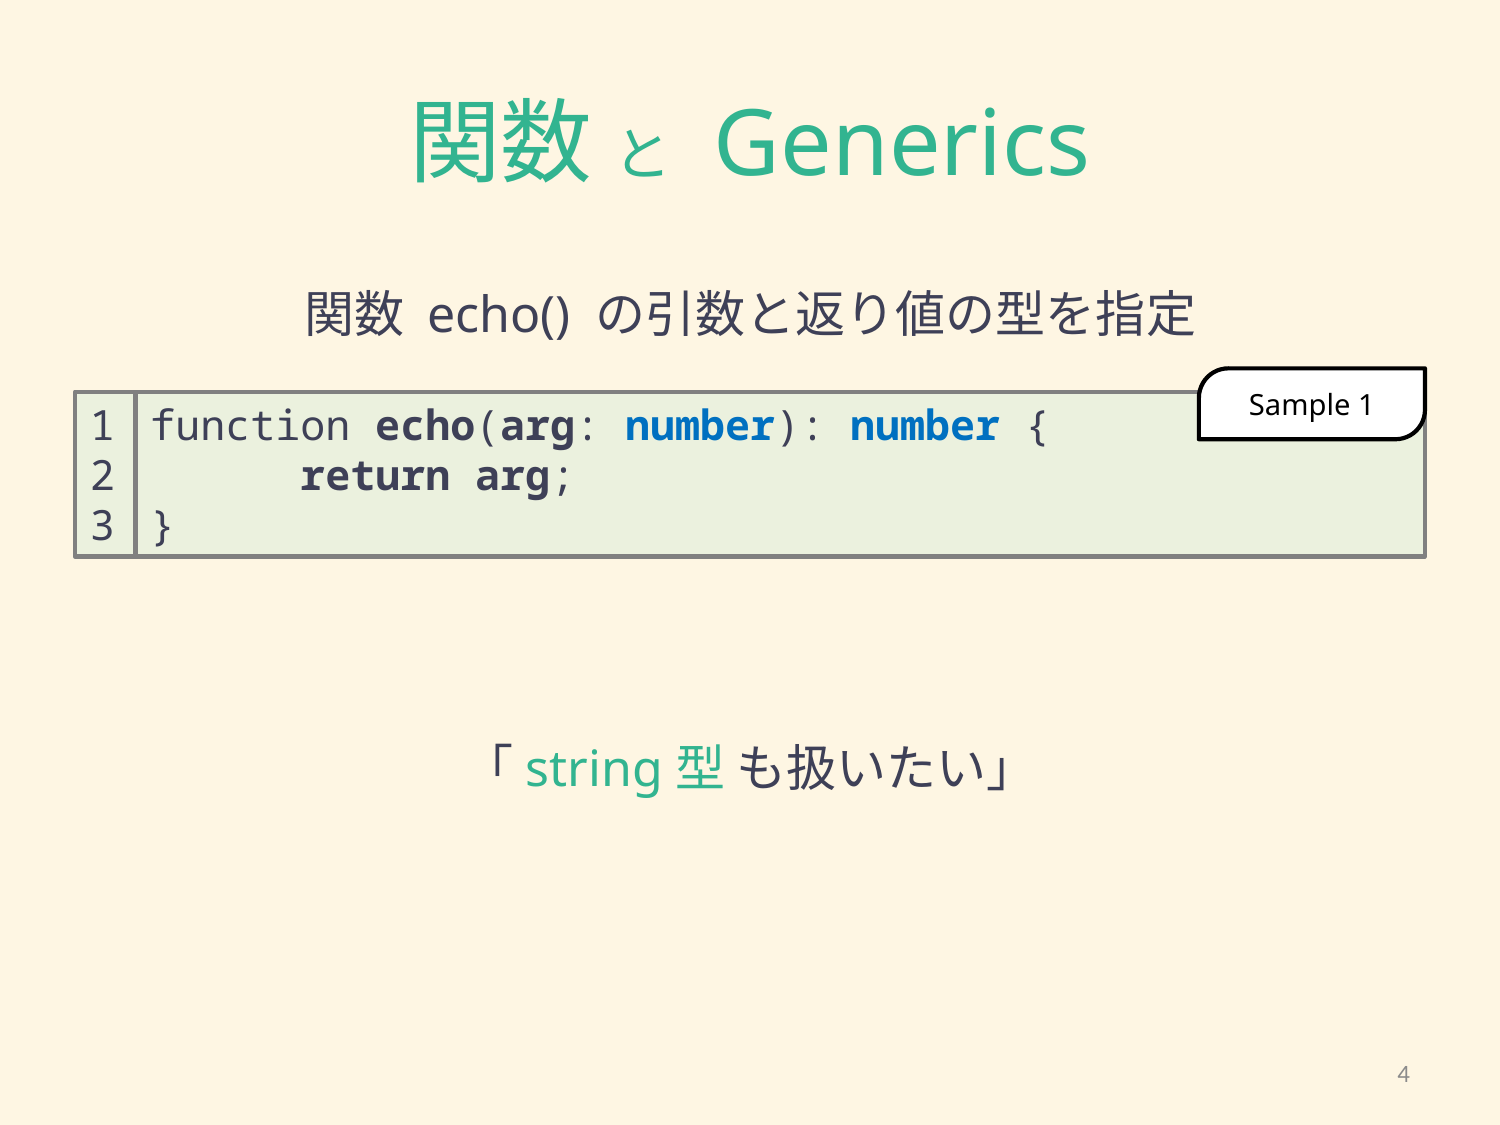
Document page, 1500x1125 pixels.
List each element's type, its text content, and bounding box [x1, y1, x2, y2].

list 「string型 も扱いたい」 [75, 717, 1425, 817]
text_box 関数 echo() の引数と返り値の型を指定 [74, 262, 1425, 362]
text_box Sample 1 [1197, 366, 1428, 394]
title 関数 と Generics [75, 45, 1425, 233]
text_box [74, 391, 1426, 559]
slide_number 4 [1074, 1042, 1425, 1103]
